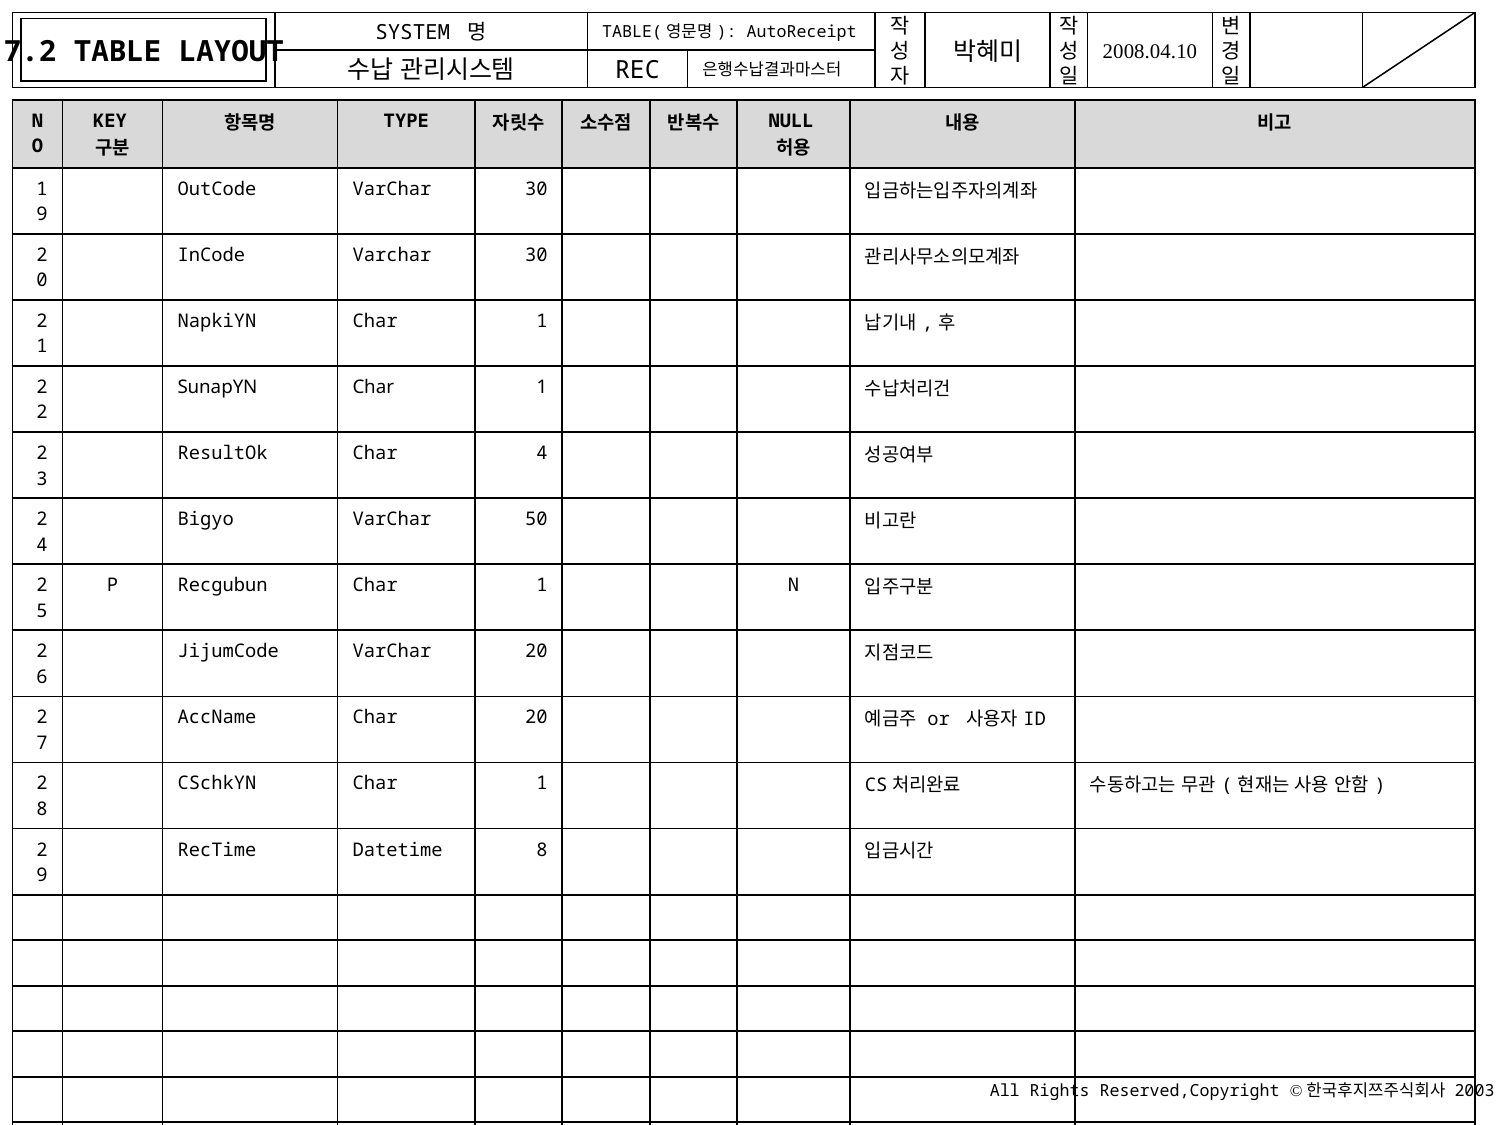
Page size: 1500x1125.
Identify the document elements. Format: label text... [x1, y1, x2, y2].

table_cell VarChar [338, 499, 474, 563]
table_cell [13, 987, 62, 1030]
table_cell P [63, 565, 162, 629]
table_cell VarChar [338, 631, 474, 696]
table_cell [1076, 169, 1474, 233]
table_cell 20 [476, 697, 561, 762]
table_cell 50 [476, 499, 561, 563]
table_cell [13, 1032, 62, 1076]
table_cell OutCode [163, 169, 337, 233]
table_header 비고 [1076, 101, 1474, 167]
table_cell [1076, 896, 1474, 939]
table_cell CSchkYN [163, 763, 337, 828]
table_header 내용 [851, 101, 1074, 167]
table_cell [738, 763, 849, 828]
table_cell [563, 169, 649, 233]
table_cell 납기내,후 [851, 301, 1074, 365]
table_cell [163, 1078, 337, 1121]
table_cell [651, 565, 736, 629]
table_cell [163, 987, 337, 1030]
table_cell [563, 896, 649, 939]
table_cell [63, 987, 162, 1030]
table_cell 30 [476, 169, 561, 233]
table_cell [63, 235, 162, 299]
table_cell Char [338, 367, 474, 431]
table_cell [163, 941, 337, 985]
table_cell [738, 896, 849, 939]
table_cell [13, 1078, 62, 1121]
table_cell [63, 697, 162, 762]
table_cell [738, 301, 849, 365]
table_cell [163, 896, 337, 939]
table_cell [851, 987, 1074, 1030]
table_cell SunapYN [163, 367, 337, 431]
table_cell N [738, 565, 849, 629]
table_cell 30 [476, 235, 561, 299]
table_cell Recgubun [163, 565, 337, 629]
table_cell 성공여부 [851, 433, 1074, 497]
table_cell Char [338, 697, 474, 762]
table_cell [738, 1032, 849, 1076]
table_header NULL허용 [738, 101, 849, 167]
table_header 항목명 [163, 101, 337, 167]
table_header NO [13, 101, 62, 167]
table_cell [63, 631, 162, 696]
table_cell JijumCode [163, 631, 337, 696]
table_cell [63, 763, 162, 828]
table_cell Datetime [338, 829, 474, 894]
table_cell [63, 169, 162, 233]
table_cell [651, 631, 736, 696]
table_cell [651, 763, 736, 828]
table_cell [338, 987, 474, 1030]
table_cell [563, 1078, 649, 1121]
table_cell 21 [13, 301, 62, 365]
table_cell Char [338, 433, 474, 497]
table_cell [13, 896, 62, 939]
table_cell [476, 987, 561, 1030]
table_cell 24 [13, 499, 62, 563]
table_cell Char [338, 763, 474, 828]
table_cell [563, 301, 649, 365]
table_cell 입주구분 [851, 565, 1074, 629]
table_cell 26 [13, 631, 62, 696]
table_cell [651, 697, 736, 762]
table_cell [163, 1032, 337, 1076]
table_header KEY구분 [63, 101, 162, 167]
table_cell 25 [13, 565, 62, 629]
table_cell [1076, 1032, 1474, 1076]
table_cell [1076, 631, 1474, 696]
text_box 은행수납결과마스터 [687, 50, 875, 88]
table_cell [651, 896, 736, 939]
table_cell 8 [476, 829, 561, 894]
table_cell Varchar [338, 235, 474, 299]
table_cell [738, 169, 849, 233]
table_cell 27 [13, 697, 62, 762]
table_cell [63, 941, 162, 985]
table_cell 수납처리건 [851, 367, 1074, 431]
table_cell [63, 1032, 162, 1076]
table_header 소수점 [563, 101, 649, 167]
table_cell [738, 1078, 849, 1121]
table_cell 20 [13, 235, 62, 299]
table_cell Char [338, 565, 474, 629]
table_cell [563, 763, 649, 828]
table_cell [563, 631, 649, 696]
table_cell [338, 896, 474, 939]
table_cell [738, 697, 849, 762]
table_cell 입금하는입주자의계좌 [851, 169, 1074, 233]
table_cell [738, 367, 849, 431]
table_cell [651, 433, 736, 497]
table_cell [563, 367, 649, 431]
text_box TABLE(영문명): AutoReceipt [587, 12, 875, 50]
table_cell [13, 941, 62, 985]
table_header TYPE [338, 101, 474, 167]
table_cell [476, 1078, 561, 1121]
table_cell NapkiYN [163, 301, 337, 365]
table_cell [563, 499, 649, 563]
table_cell [1076, 697, 1474, 762]
table_cell [563, 697, 649, 762]
table_cell [476, 941, 561, 985]
table_cell [851, 1032, 1074, 1076]
table_cell CS처리완료 [851, 763, 1074, 828]
table_cell [63, 1078, 162, 1121]
table_cell [651, 499, 736, 563]
table_cell [738, 987, 849, 1030]
table_cell [851, 896, 1074, 939]
table_cell [476, 1032, 561, 1076]
table_cell Char [338, 301, 474, 365]
table_cell [1076, 829, 1474, 894]
table_cell [1076, 1078, 1474, 1121]
table_cell [651, 301, 736, 365]
table_cell [738, 941, 849, 985]
table_cell 1 [476, 367, 561, 431]
table_cell [651, 987, 736, 1030]
table_header 반복수 [651, 101, 736, 167]
table_cell [851, 1078, 1074, 1121]
table_cell [738, 631, 849, 696]
table_cell 19 [13, 169, 62, 233]
table_cell 20 [476, 631, 561, 696]
table_header 자릿수 [476, 101, 561, 167]
table_cell [1076, 367, 1474, 431]
table_cell [1076, 565, 1474, 629]
table_cell [338, 941, 474, 985]
table_cell [63, 367, 162, 431]
table_cell 관리사무소의모계좌 [851, 235, 1074, 299]
table_cell [651, 235, 736, 299]
text_box 7.2 TABLE LAYOUT [24, 12, 263, 88]
table_cell [476, 896, 561, 939]
table_cell [563, 941, 649, 985]
table_cell [738, 433, 849, 497]
table_cell [651, 829, 736, 894]
table_cell [63, 433, 162, 497]
table_cell 22 [13, 367, 62, 431]
table_cell [63, 829, 162, 894]
table_cell 1 [476, 301, 561, 365]
table_cell 23 [13, 433, 62, 497]
table_cell VarChar [338, 169, 474, 233]
table_cell 지점코드 [851, 631, 1074, 696]
table_cell [1076, 987, 1474, 1030]
table_cell [738, 829, 849, 894]
table_cell 비고란 [851, 499, 1074, 563]
table_cell [338, 1032, 474, 1076]
table_cell [651, 1078, 736, 1121]
table_cell [563, 829, 649, 894]
table_cell [563, 565, 649, 629]
table_cell ResultOk [163, 433, 337, 497]
table_cell 수동하고는 무관(현재는 사용 안함) [1076, 763, 1474, 828]
table_cell [738, 499, 849, 563]
table_cell [63, 896, 162, 939]
table_cell [651, 1032, 736, 1076]
table_cell 29 [13, 829, 62, 894]
table_cell 입금시간 [851, 829, 1074, 894]
table_cell RecTime [163, 829, 337, 894]
table_cell 4 [476, 433, 561, 497]
table_cell [563, 433, 649, 497]
table_cell [1076, 499, 1474, 563]
table_cell [63, 301, 162, 365]
table_cell [651, 169, 736, 233]
table_cell Bigyo [163, 499, 337, 563]
table_cell [1076, 433, 1474, 497]
table_cell [563, 235, 649, 299]
table_cell 예금주 or 사용자ID [851, 697, 1074, 762]
table_cell [1076, 301, 1474, 365]
table_cell InCode [163, 235, 337, 299]
table_cell [738, 235, 849, 299]
table_cell [63, 499, 162, 563]
table_cell AccName [163, 697, 337, 762]
table_cell [338, 1078, 474, 1121]
table_cell 1 [476, 565, 561, 629]
table_cell [651, 941, 736, 985]
table_cell [851, 941, 1074, 985]
table_cell [651, 367, 736, 431]
table_cell 28 [13, 763, 62, 828]
table_cell [1076, 235, 1474, 299]
table_cell [563, 1032, 649, 1076]
table_cell [563, 987, 649, 1030]
table_cell [1076, 941, 1474, 985]
table_cell 1 [476, 763, 561, 828]
